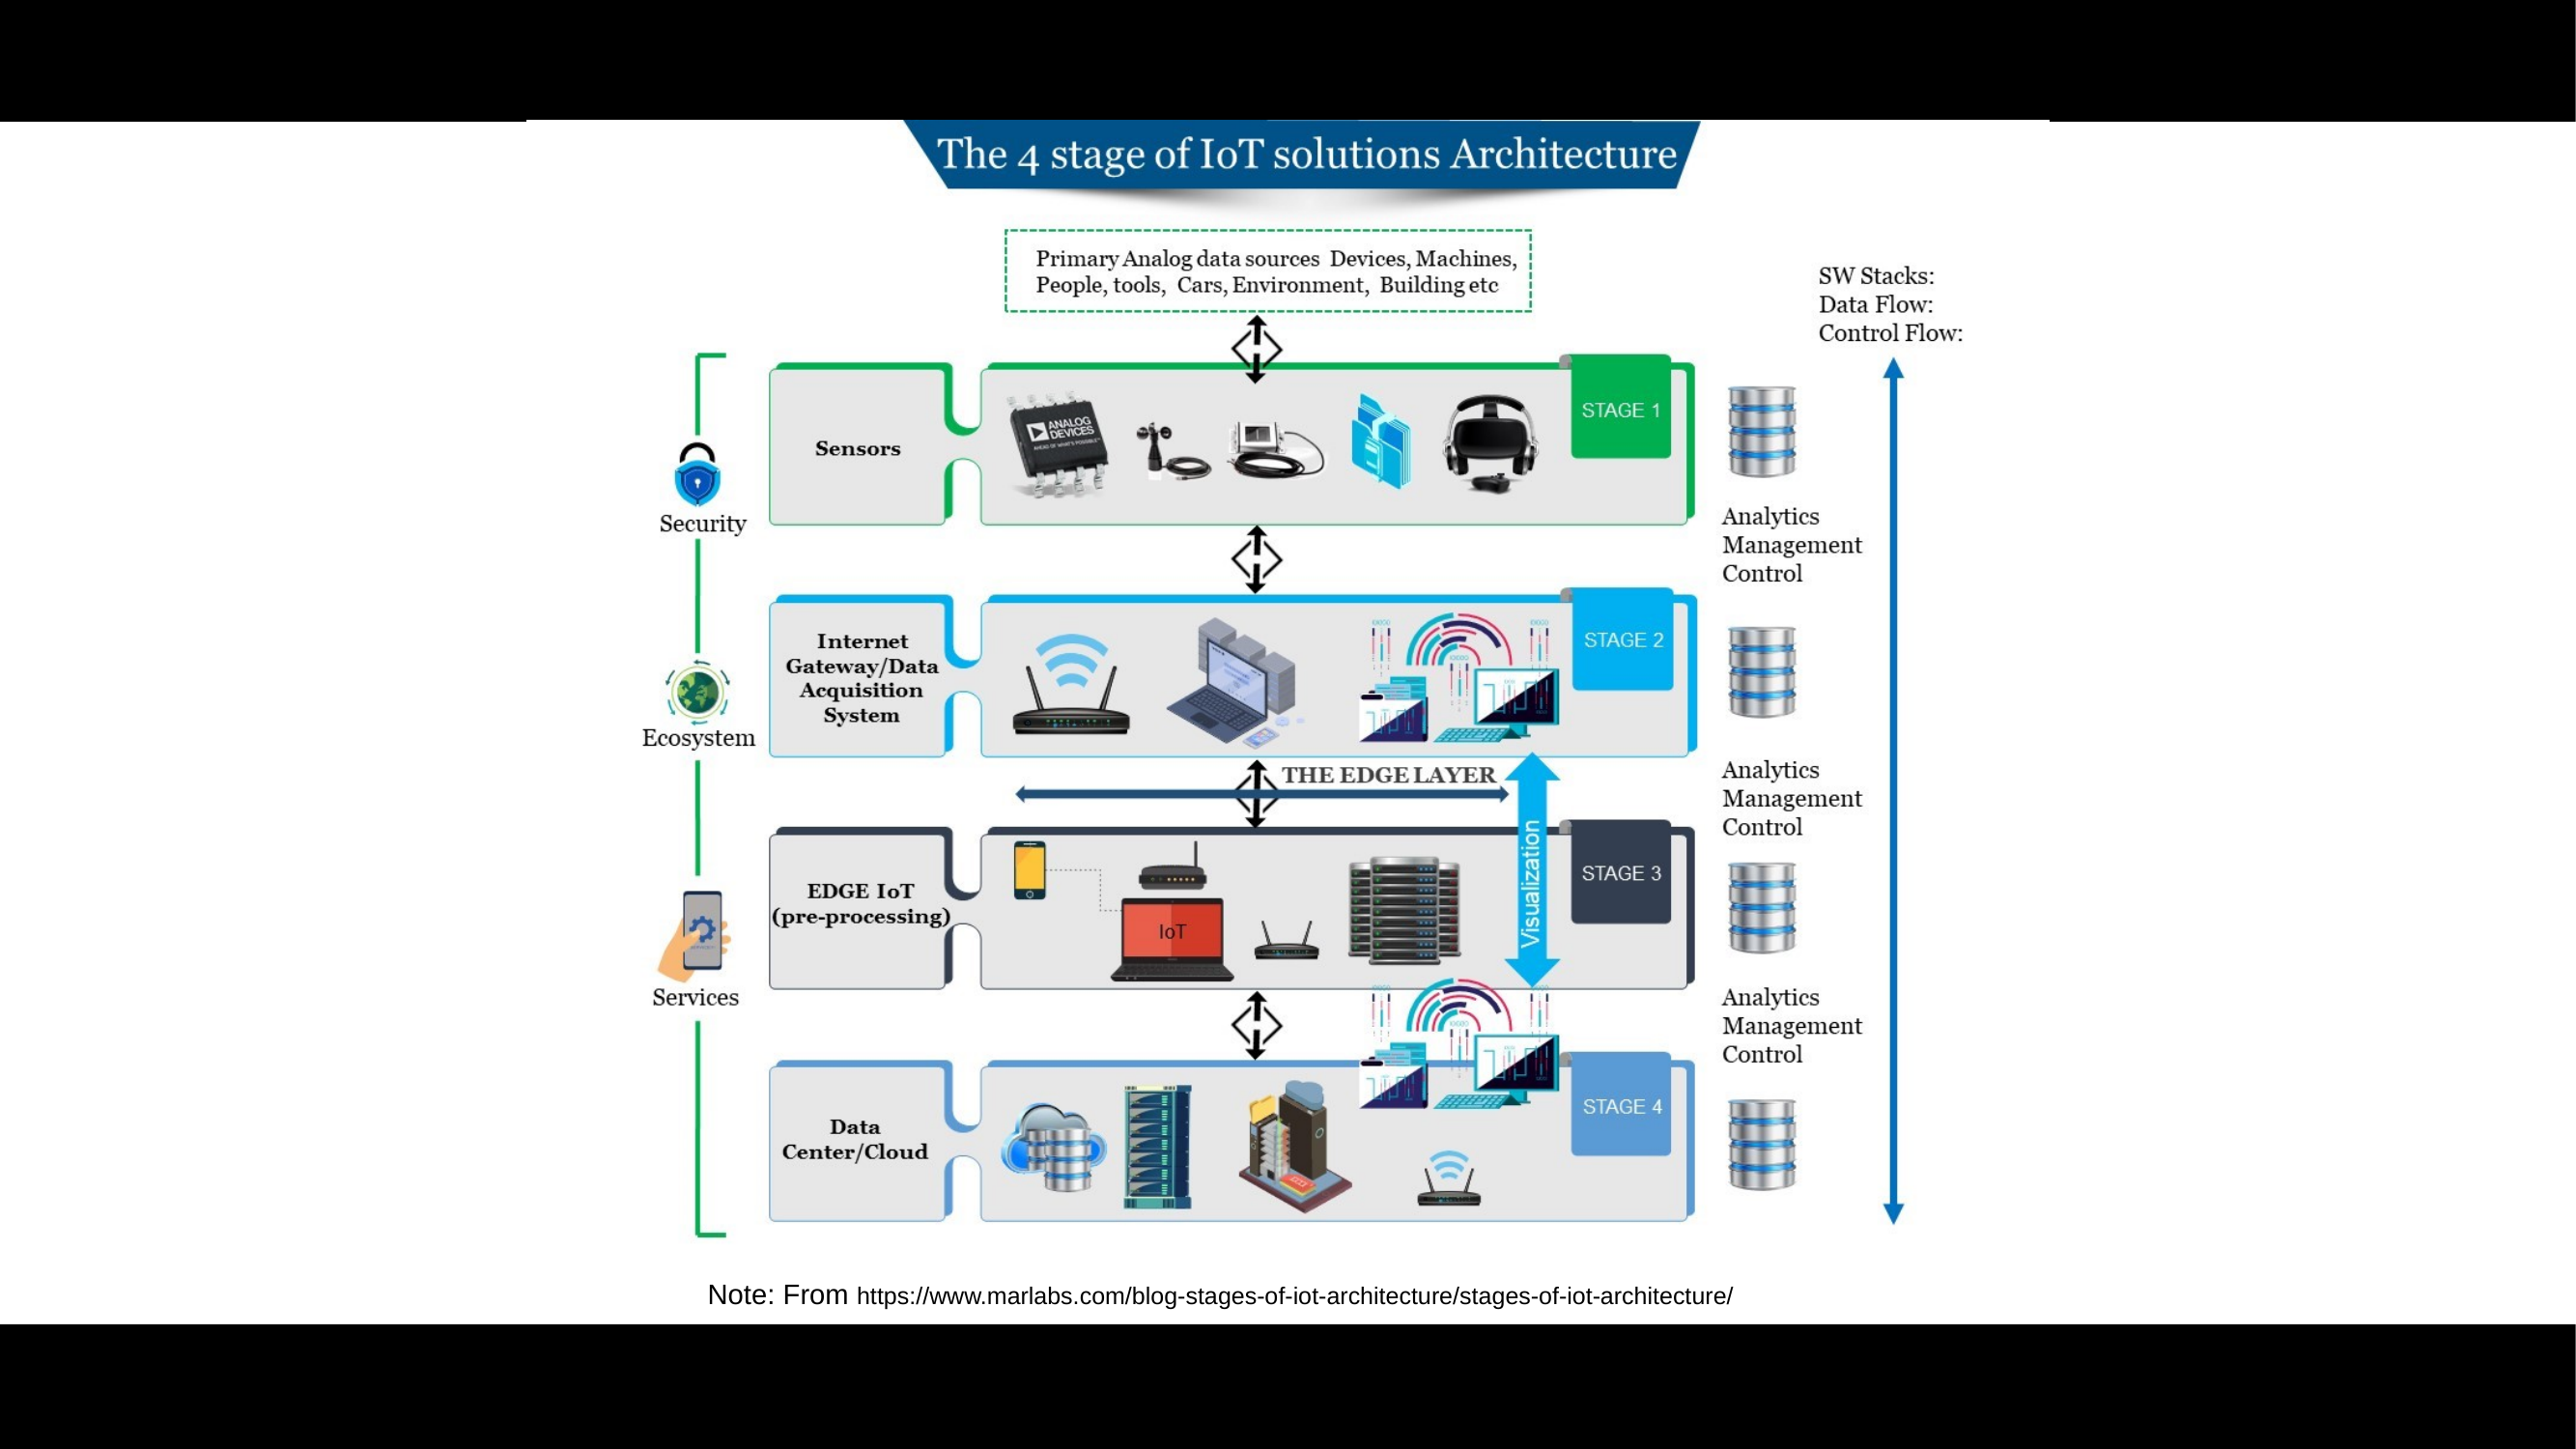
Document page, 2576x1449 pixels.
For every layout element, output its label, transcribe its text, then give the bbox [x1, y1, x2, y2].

text_box Note: From https://www.marlabs.com/blog-stages-of-iot-architecture/stages-of-iot-architecture/ [693, 1262, 2576, 1325]
picture [525, 119, 2050, 1263]
